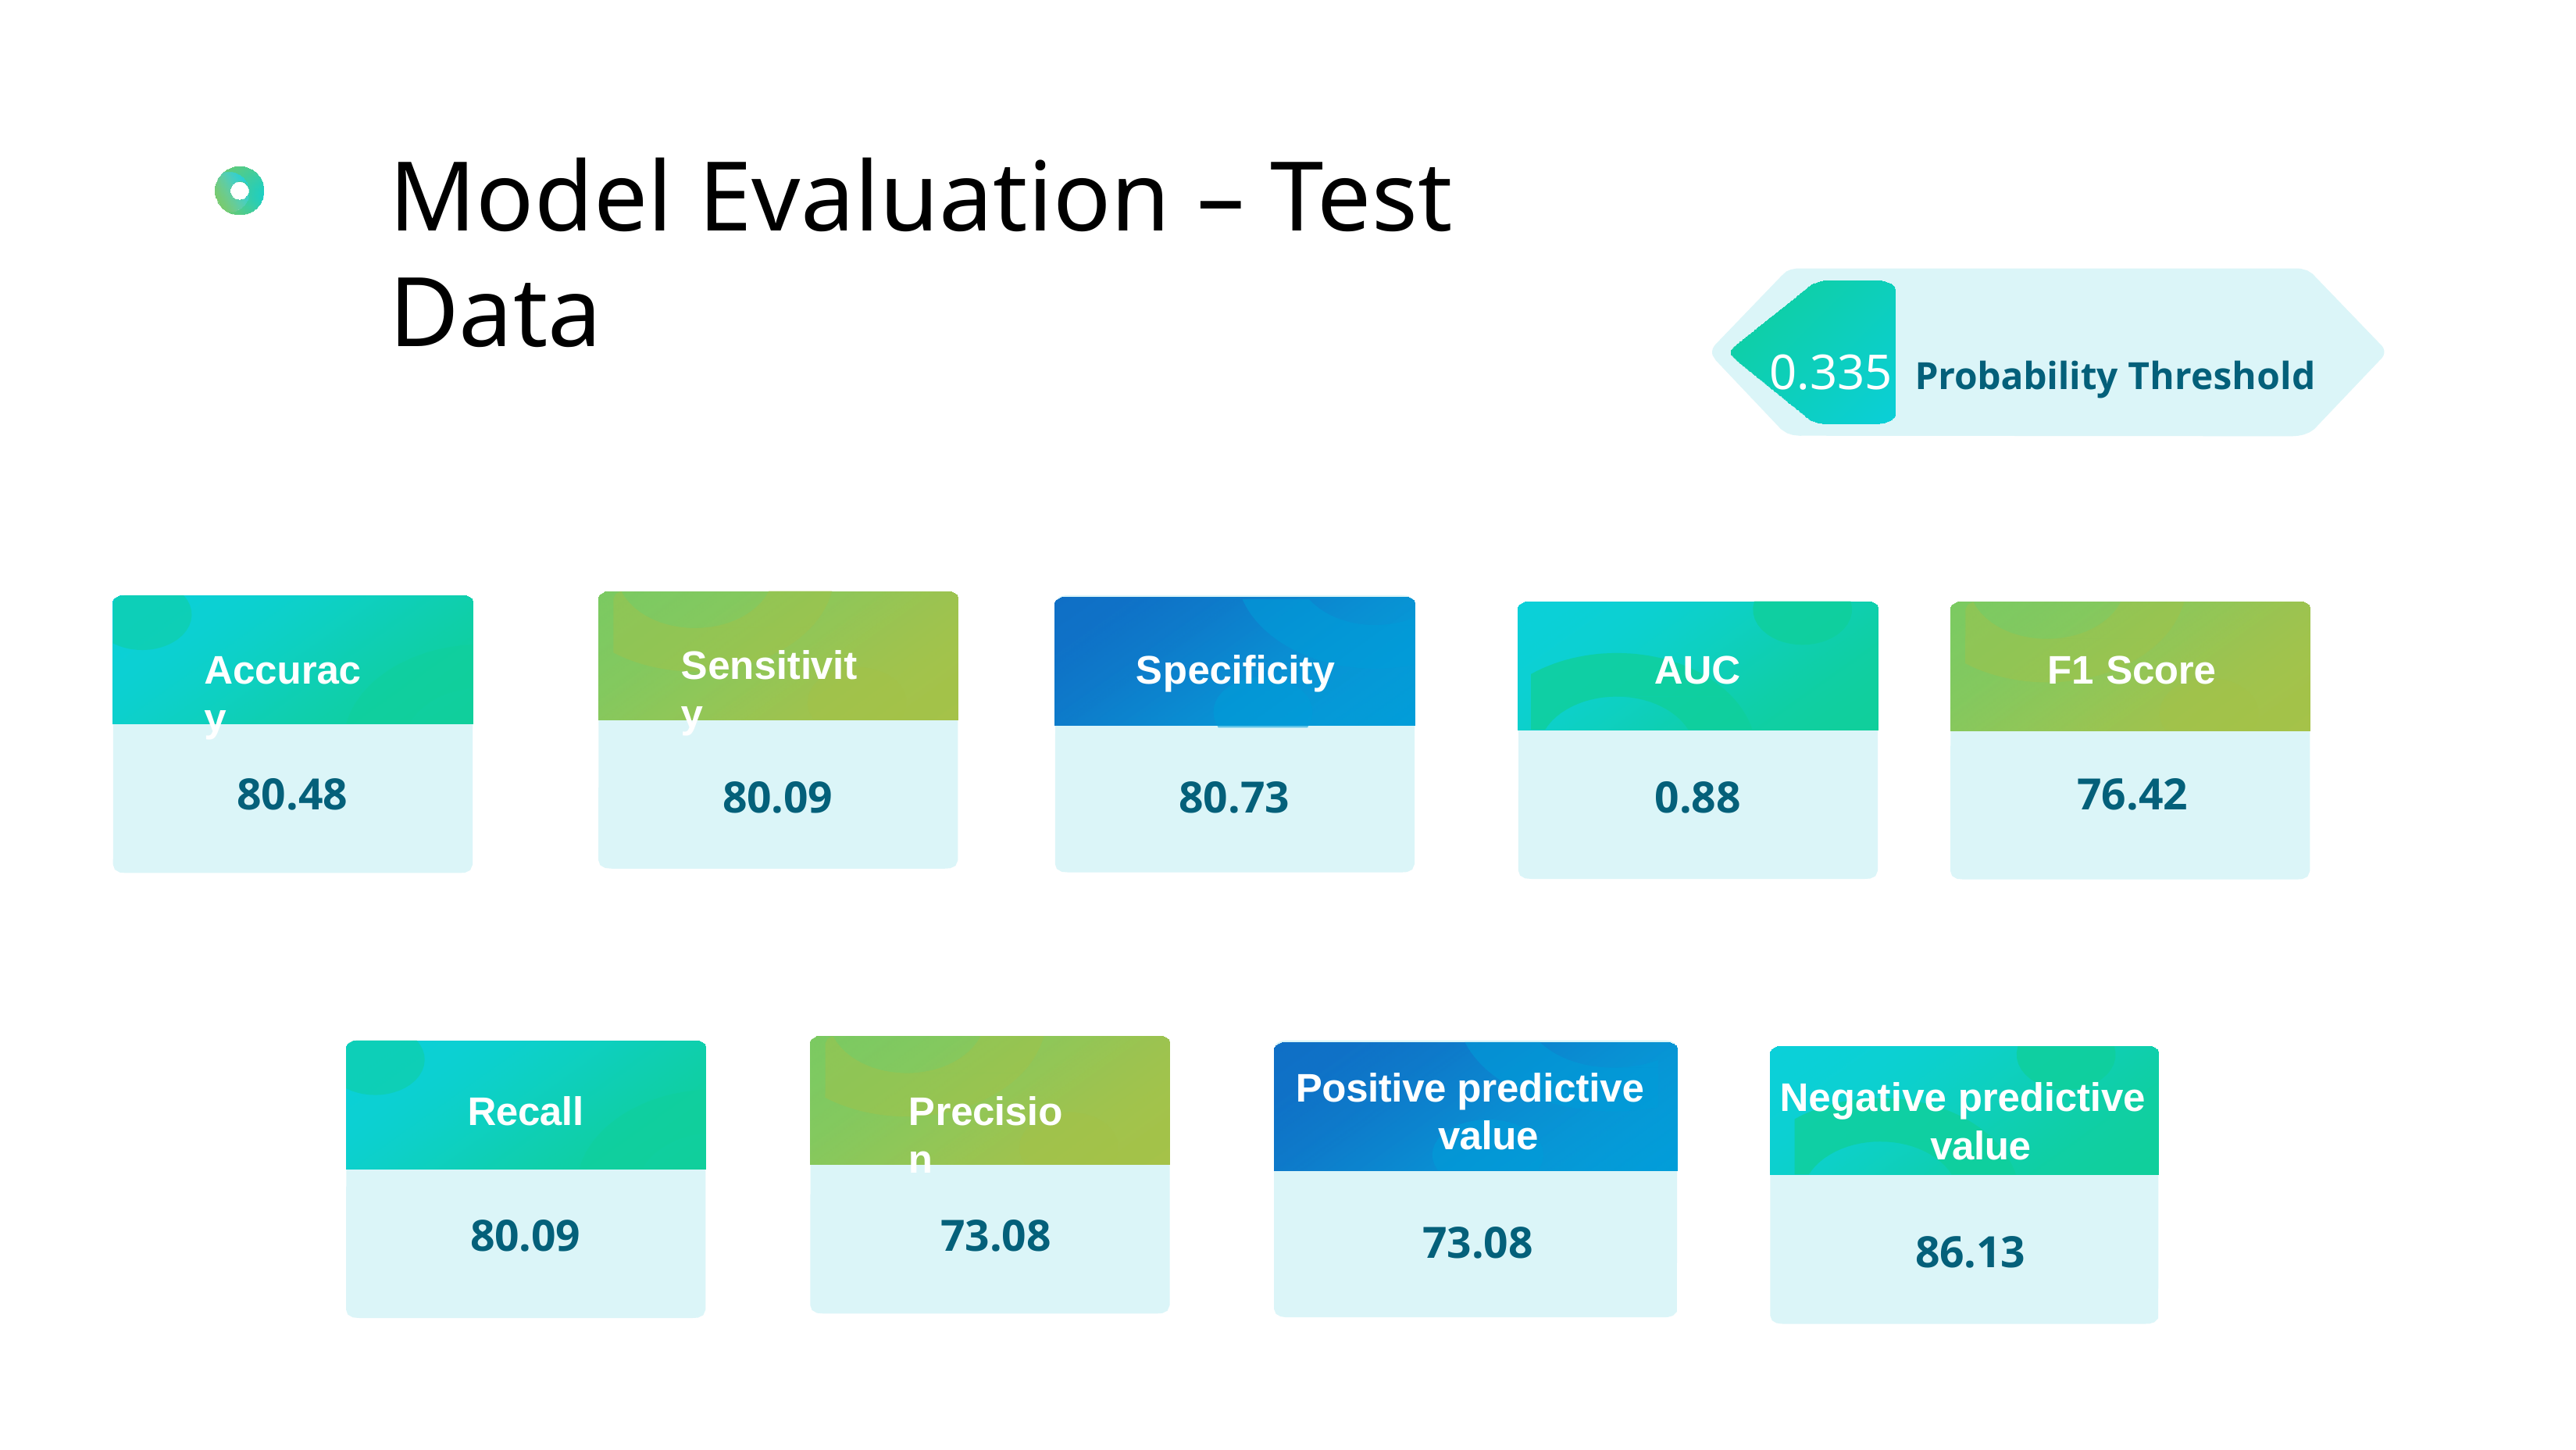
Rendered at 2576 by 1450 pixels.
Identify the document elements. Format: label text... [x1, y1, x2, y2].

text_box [1054, 595, 1415, 873]
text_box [1273, 1040, 1678, 1318]
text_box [345, 1040, 706, 1319]
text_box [1770, 1046, 2159, 1324]
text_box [598, 591, 958, 870]
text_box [1518, 601, 1878, 880]
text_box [112, 595, 473, 873]
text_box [810, 1035, 1170, 1314]
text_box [1950, 602, 2310, 880]
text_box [1711, 268, 2385, 437]
picture [215, 166, 264, 215]
title Model Evaluation – Test Data [387, 133, 1672, 377]
